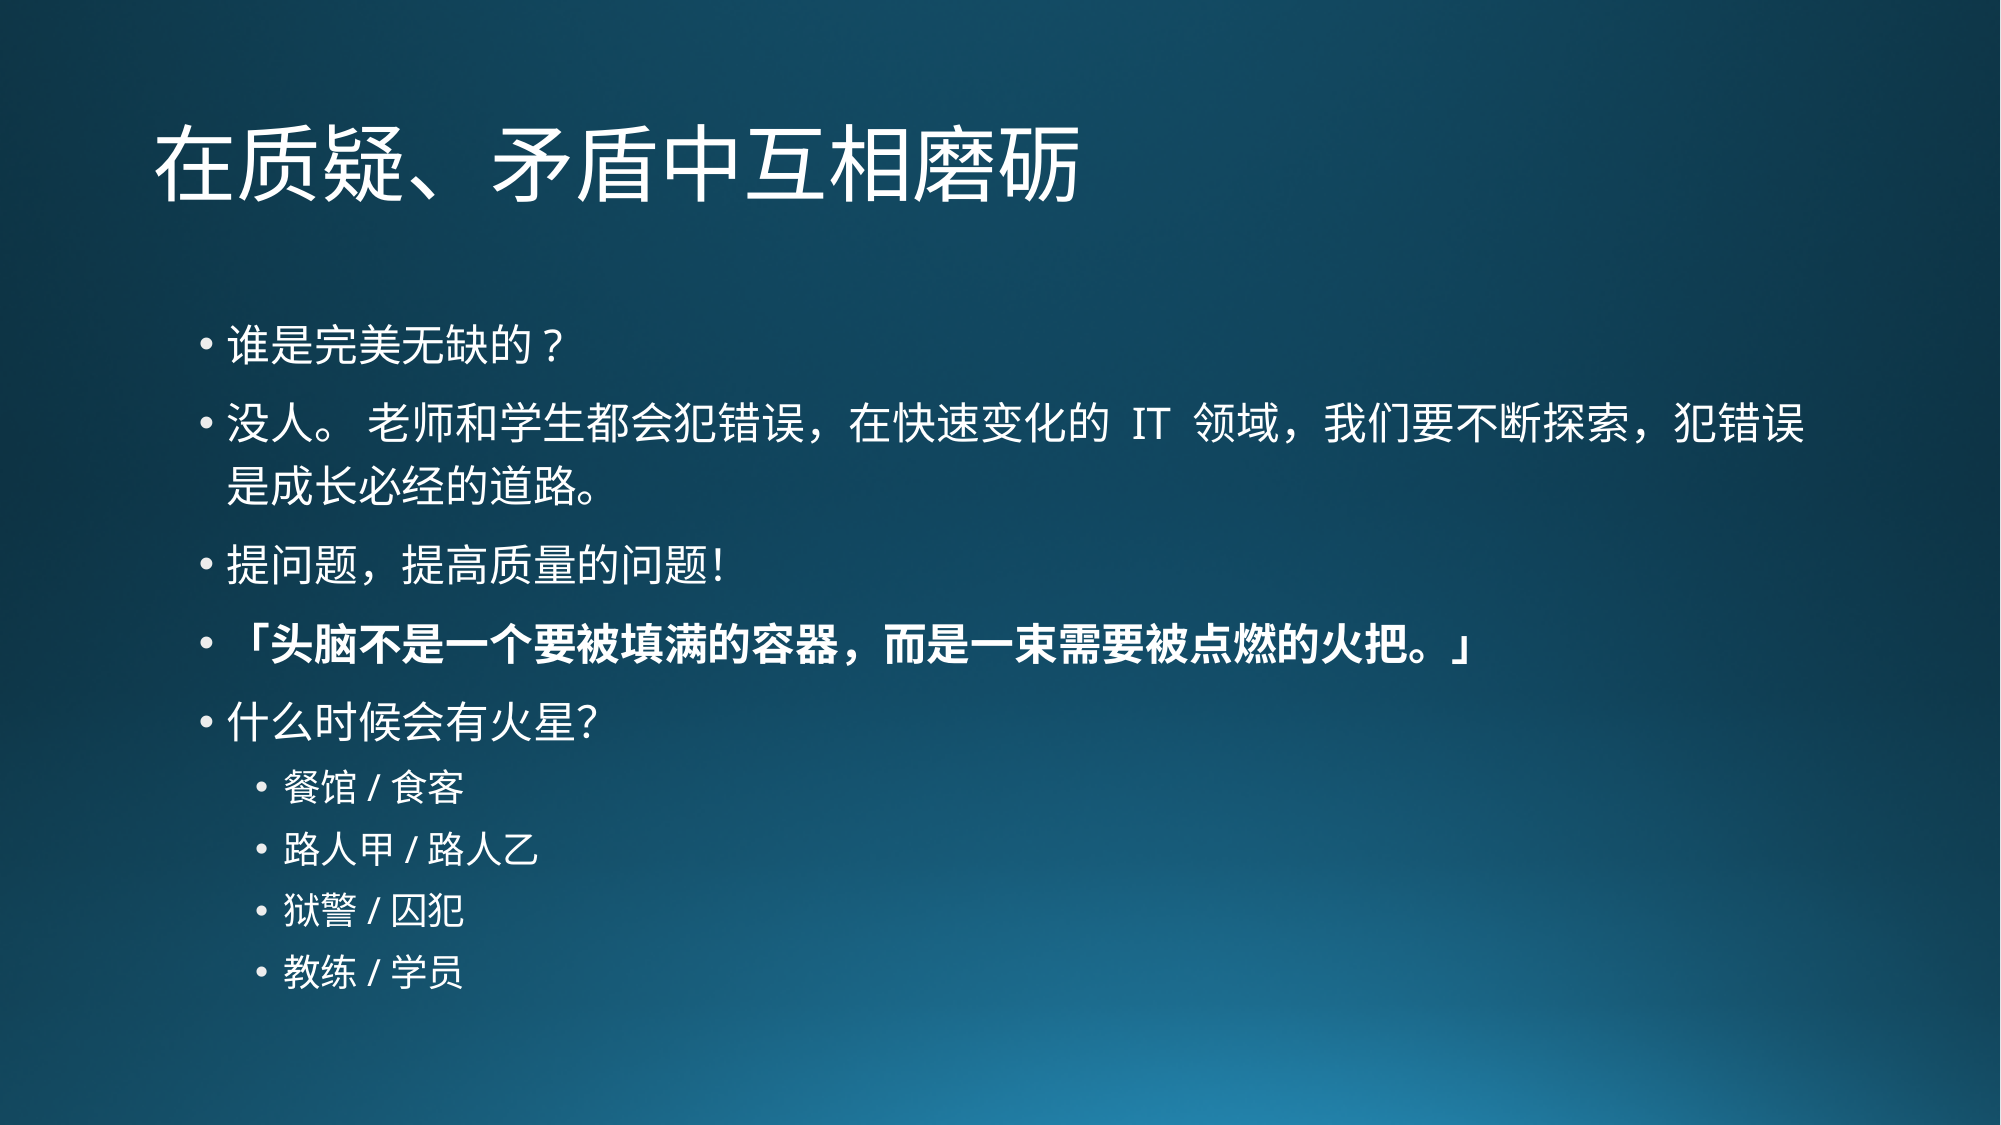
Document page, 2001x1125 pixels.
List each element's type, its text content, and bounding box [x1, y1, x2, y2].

list 谁是完美无缺的? 没人。 老师和学生都会犯错误，在快速变化的 IT 领域，我们要不断探索，犯错误是成长必经的道路。 提问题，提高质量的问题！ 「头脑不是一个要被填满的容器，而是一束需要被点燃的火把。」 什么时候会有火星？ 餐馆/食客 路人甲/路人乙 狱警/囚犯 教练/学员 [183, 299, 1863, 1014]
title 在质疑、矛盾中互相磨砺 [137, 59, 1863, 278]
picture [0, 0, 2001, 1125]
